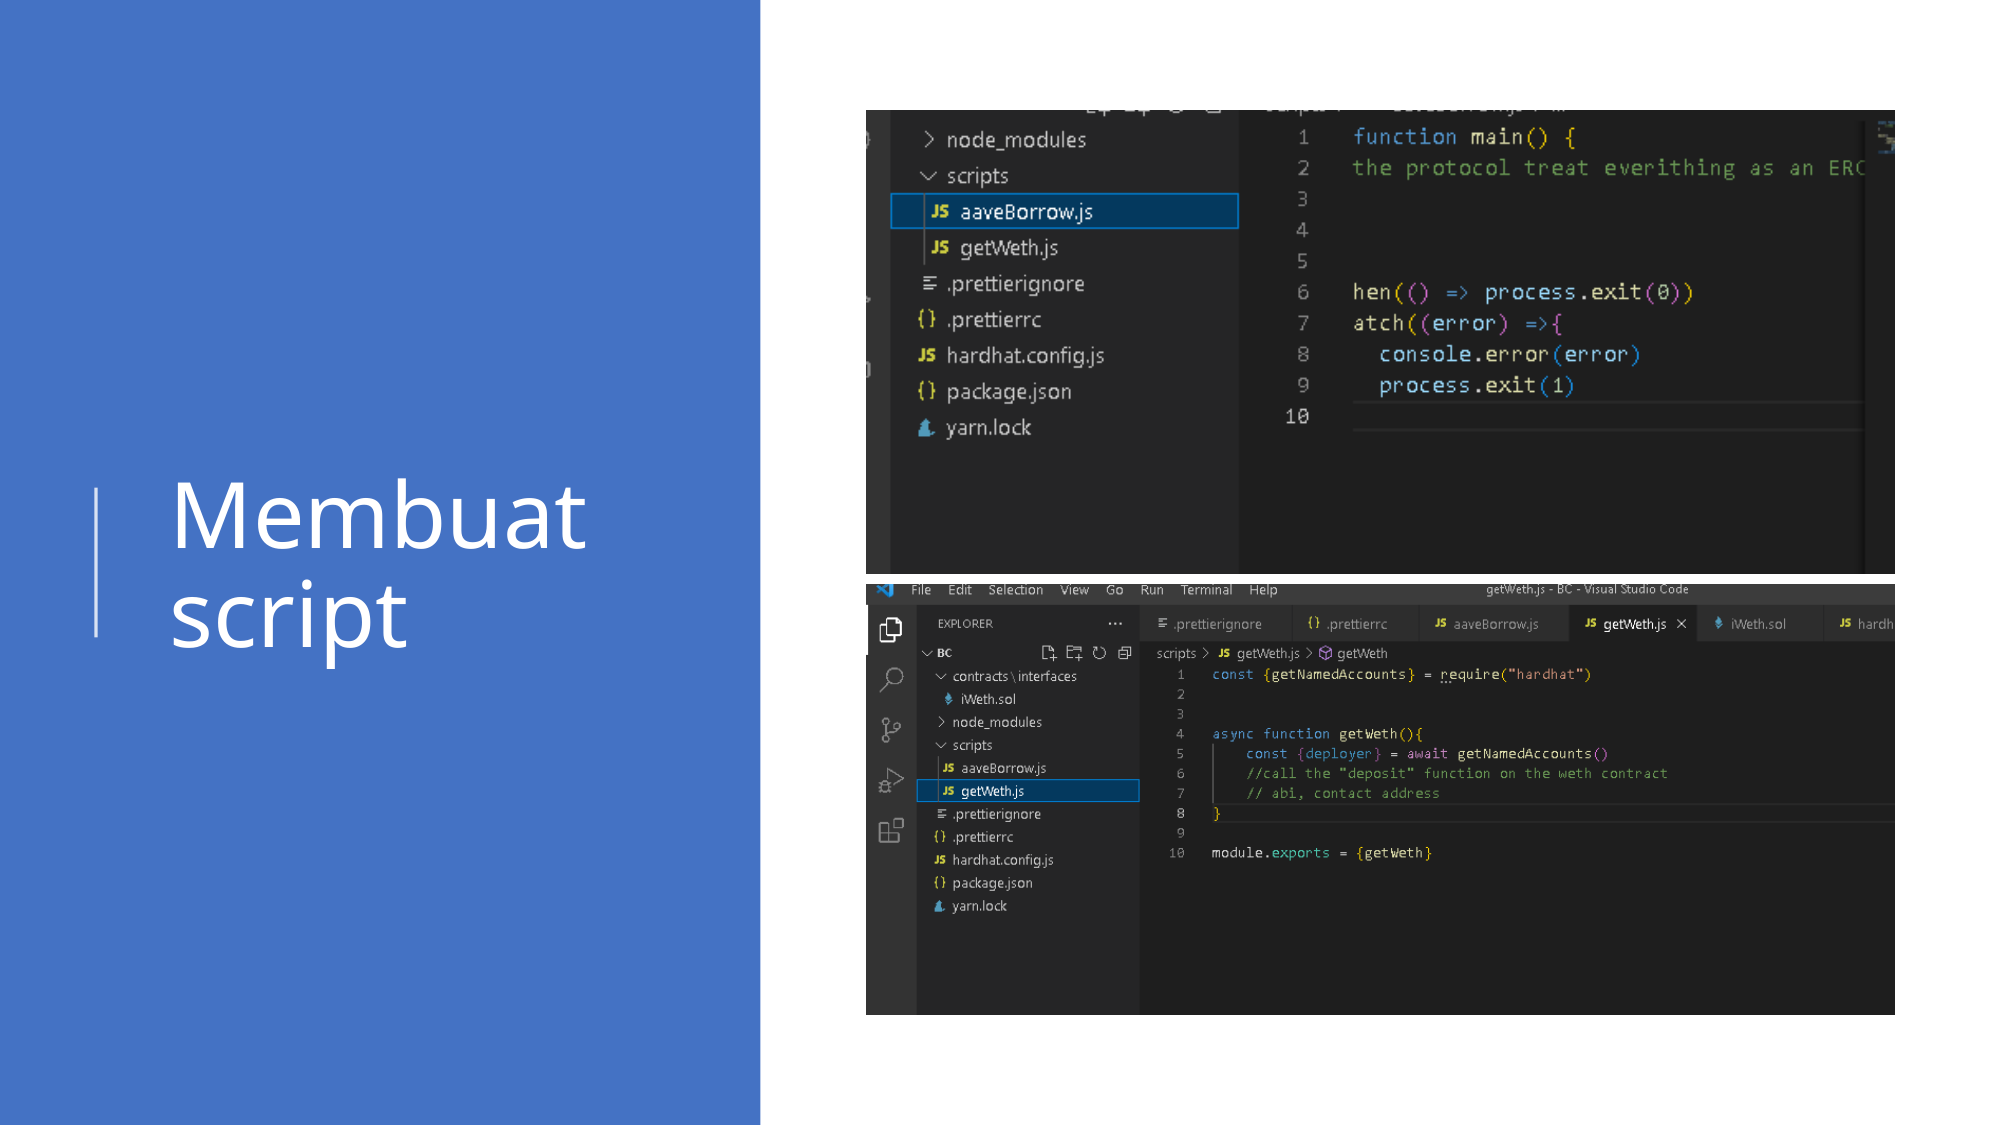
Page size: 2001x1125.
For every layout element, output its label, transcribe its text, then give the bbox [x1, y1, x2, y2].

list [866, 110, 1895, 574]
picture [866, 584, 1895, 1015]
title Membuat script [154, 116, 708, 1020]
text_box [0, 0, 761, 1125]
